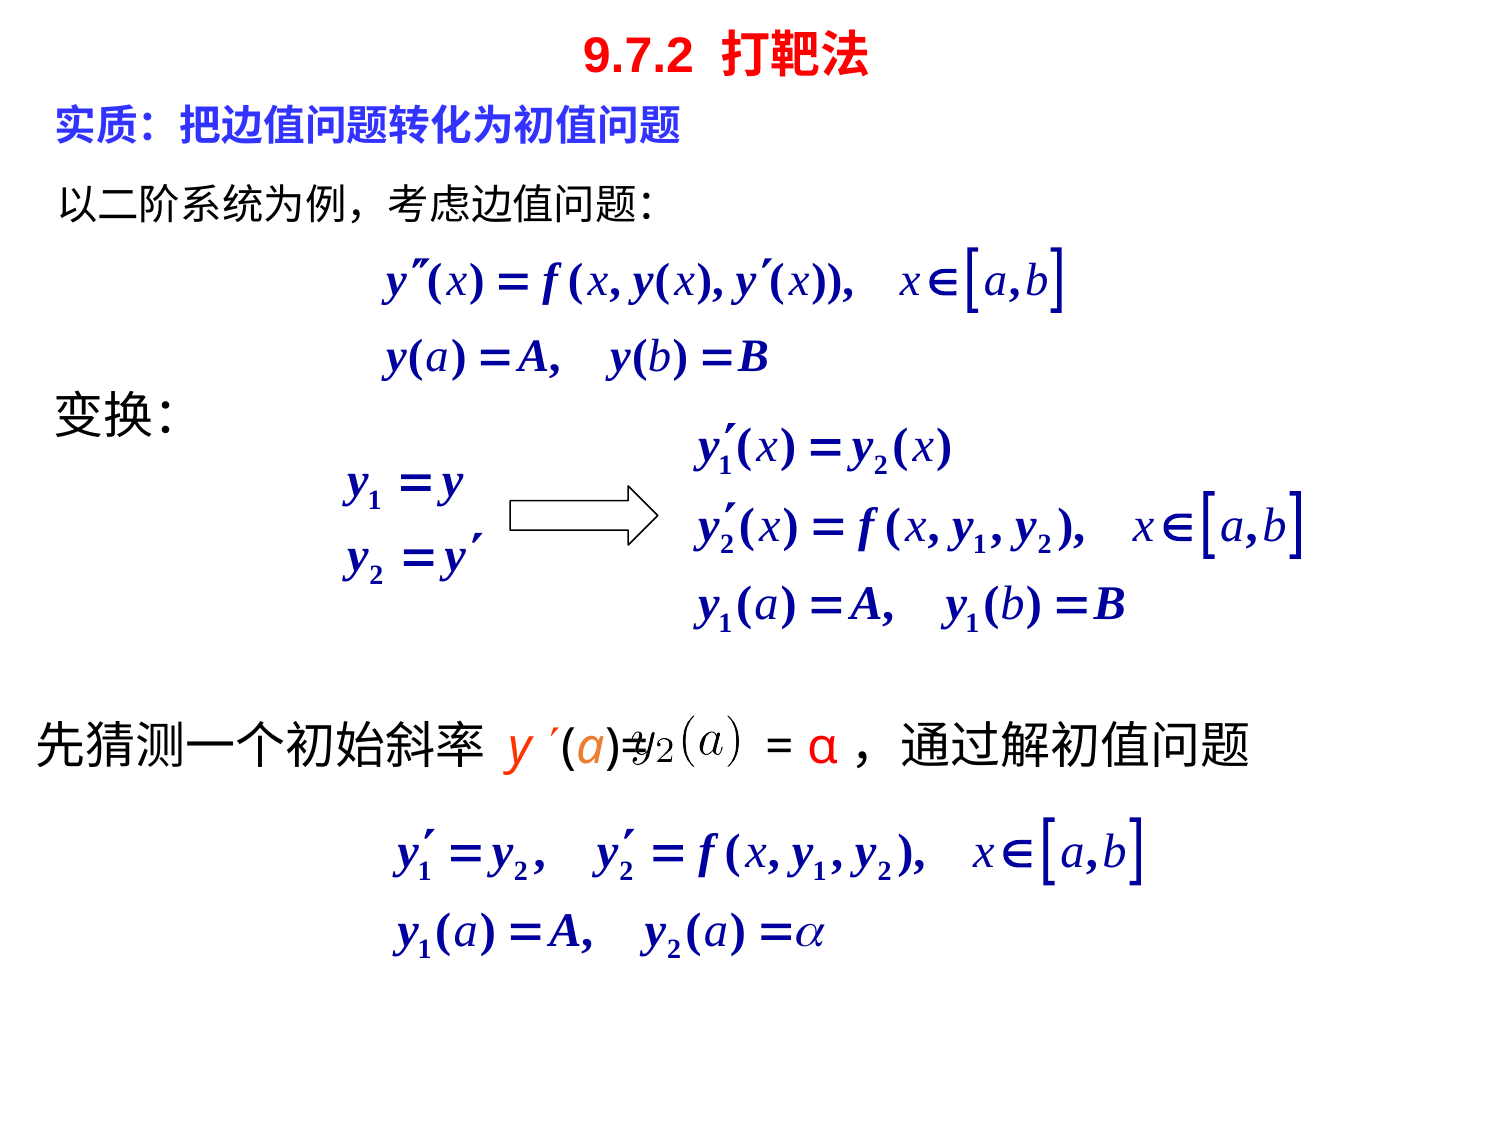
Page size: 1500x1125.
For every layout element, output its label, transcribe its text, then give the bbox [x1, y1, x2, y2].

text_box 实质：把边值问题转化为初值问题 [45, 94, 1062, 154]
picture [631, 715, 739, 767]
text_box 变换： [39, 382, 248, 452]
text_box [373, 244, 1074, 393]
text_box 先猜测一个初始斜率 y (a)= = α，通过解初值问题 [20, 706, 1365, 781]
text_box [383, 816, 1151, 970]
list 以二阶系统为例，考虑边值问题： [41, 176, 742, 236]
text_box 9.7.2 打靶法 [549, 22, 904, 91]
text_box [333, 450, 488, 596]
text_box [510, 485, 658, 546]
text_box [684, 412, 1315, 642]
